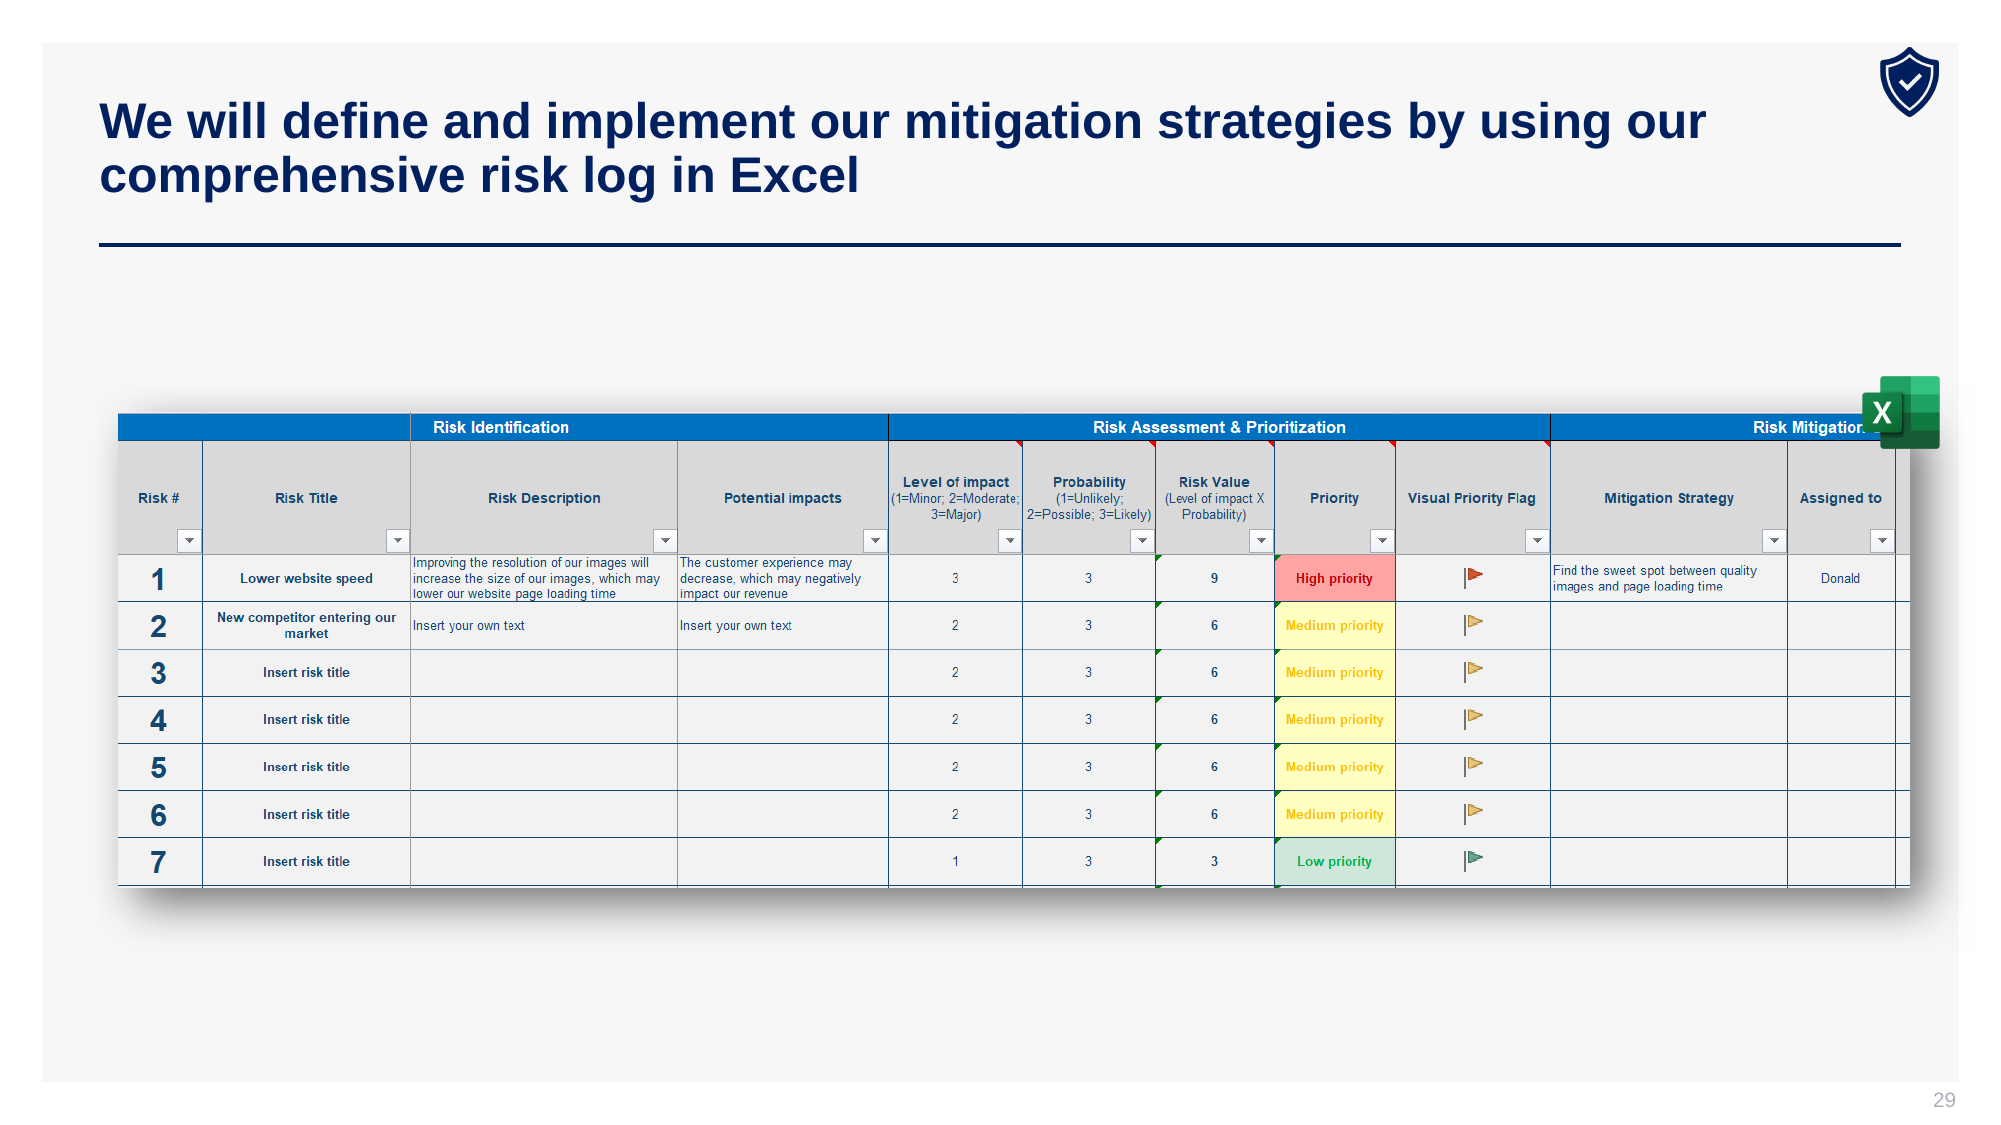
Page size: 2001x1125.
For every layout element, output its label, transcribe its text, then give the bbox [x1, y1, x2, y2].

picture [1867, 40, 1951, 123]
title We will define and implement our mitigation strategies by using our comprehensive risk log in Excel [84, 59, 1901, 239]
slide_number 29 [1506, 1088, 1957, 1119]
picture [118, 358, 1982, 888]
